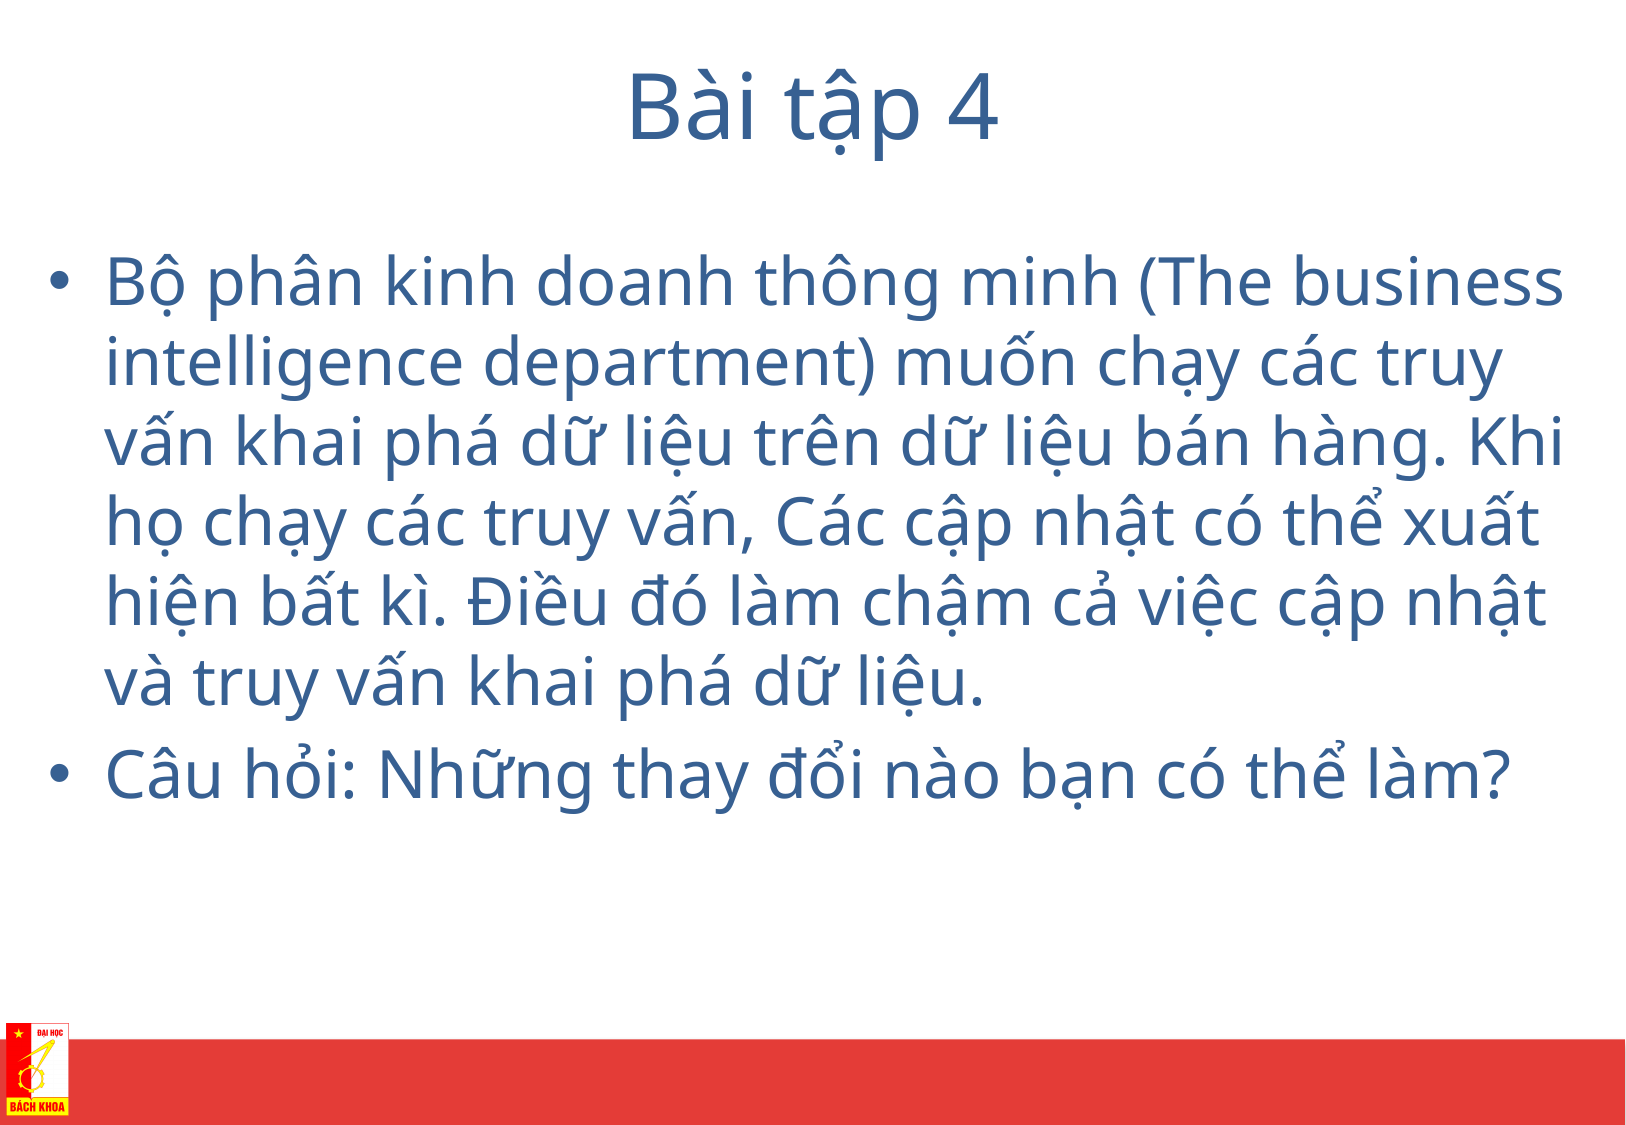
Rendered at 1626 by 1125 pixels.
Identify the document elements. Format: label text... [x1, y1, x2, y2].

list Bộ phân kinh doanh thông minh (The business intelligence department) muốn chạy các truy vấn khai phá dữ liệu trên dữ liệu bán hàng. Khi họ chạy các truy vấn, Các cập nhật có thể xuất hiện bất kì. Điều đó làm chậm cả việc cập nhật và truy vấn khai phá dữ liệu. Câu hỏi: Những thay đổi nào bạn có thể làm? [32, 231, 1593, 1005]
picture [6, 1023, 69, 1116]
title Bài tập 4 [32, 8, 1593, 197]
